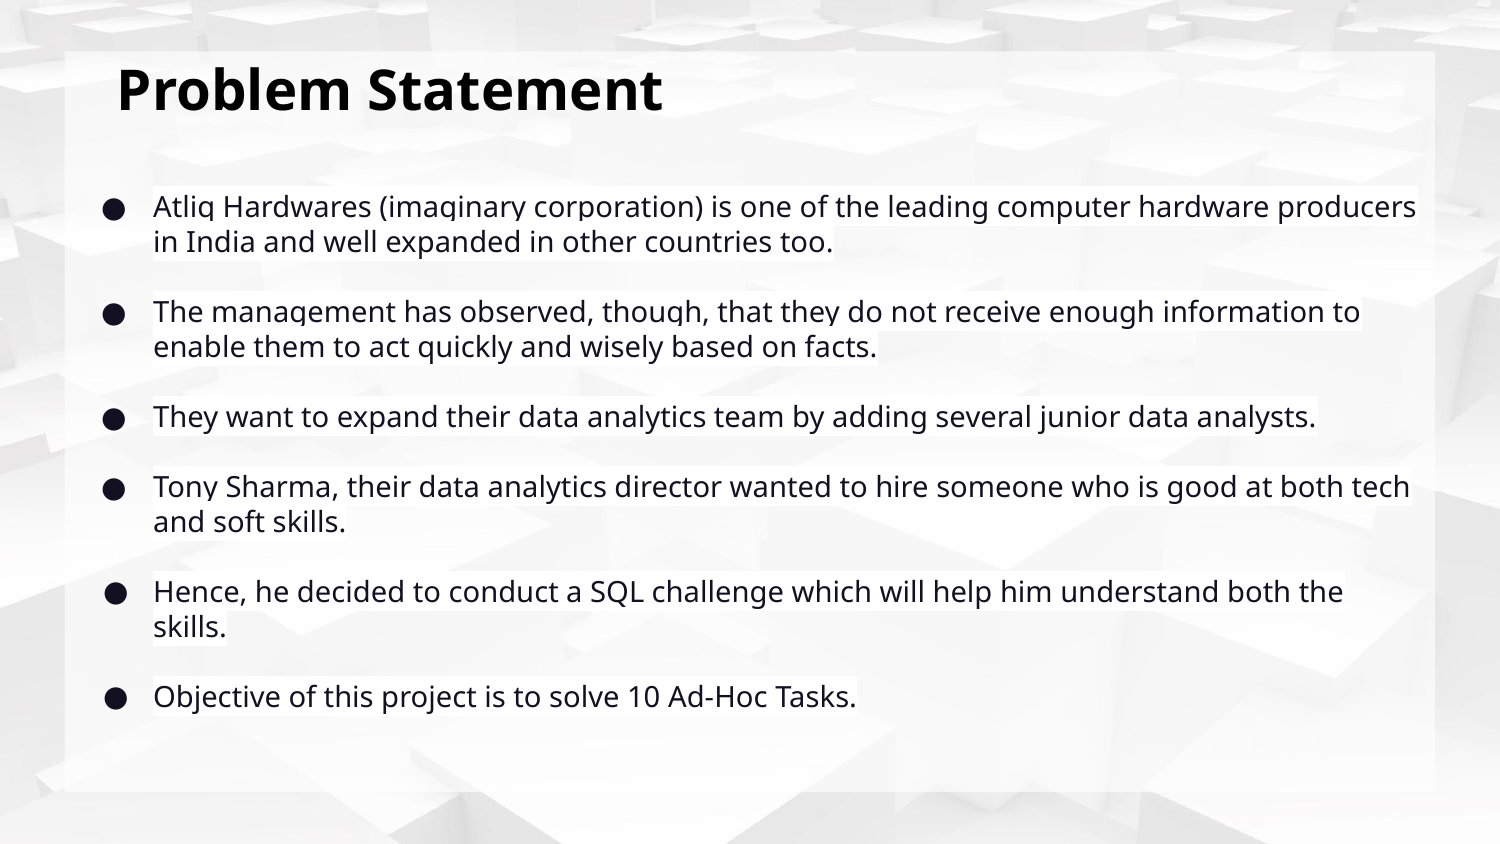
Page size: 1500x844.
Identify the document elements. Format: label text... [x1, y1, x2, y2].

title Problem Statement [101, 64, 1399, 112]
text_box Atliq Hardwares (imaginary corporation) is one of the leading computer hardware producers in India and well expanded in other countries too. The management has observed, though, that they do not receive enough information to enable them to act quickly and wisely based on facts. They want to expand their data analytics team by adding several junior data analysts. Tony Sharma, their data analytics director wanted to hire someone who is good at both tech and soft skills. Hence, he decided to conduct a SQL challenge which will help him understand both the skills. Objective of this project is to solve 10 Ad-Hoc Tasks. [63, 173, 1437, 728]
picture [0, 0, 1500, 844]
